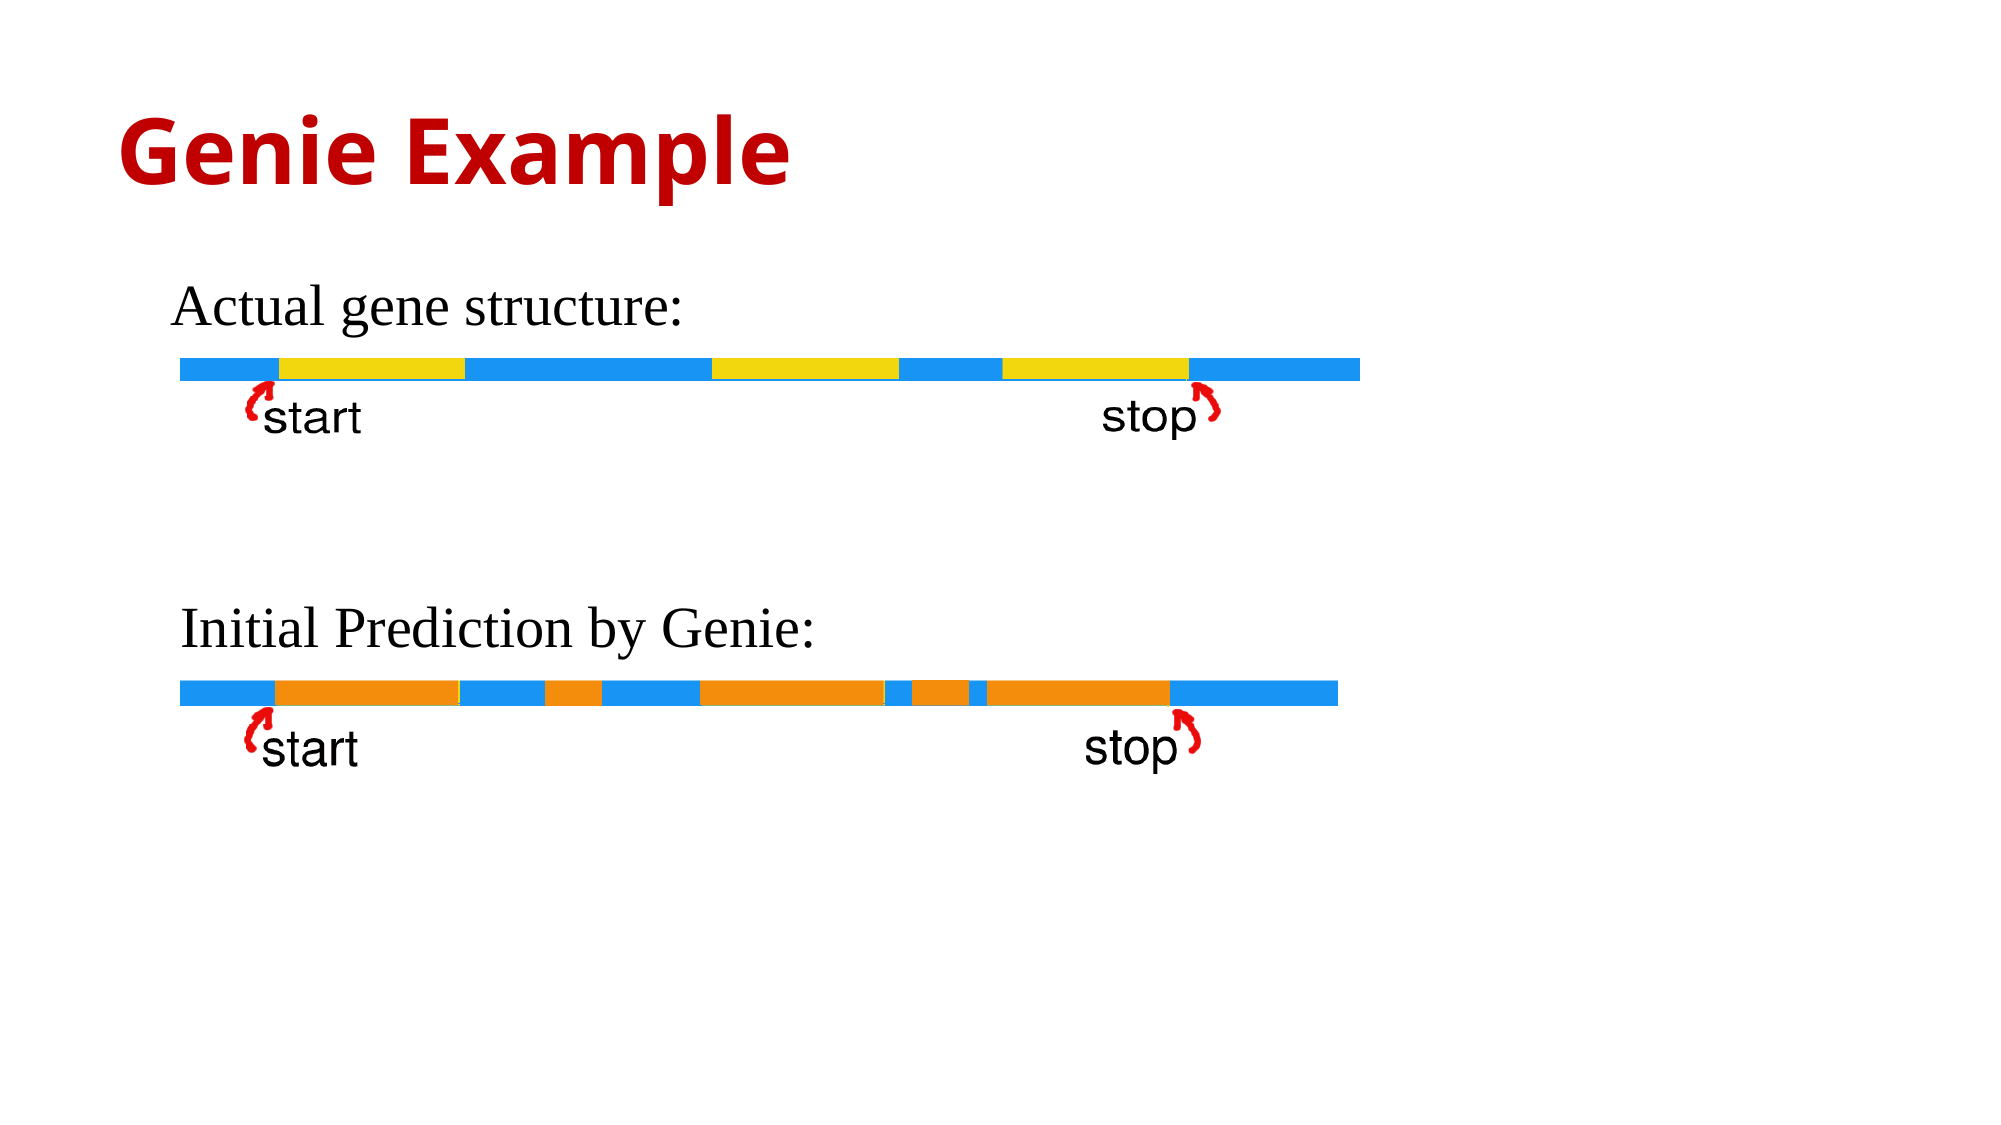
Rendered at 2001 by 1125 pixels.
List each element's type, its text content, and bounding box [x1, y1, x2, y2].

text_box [140, 582, 1436, 872]
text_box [139, 270, 1460, 528]
title Genie Example [101, 58, 1382, 247]
